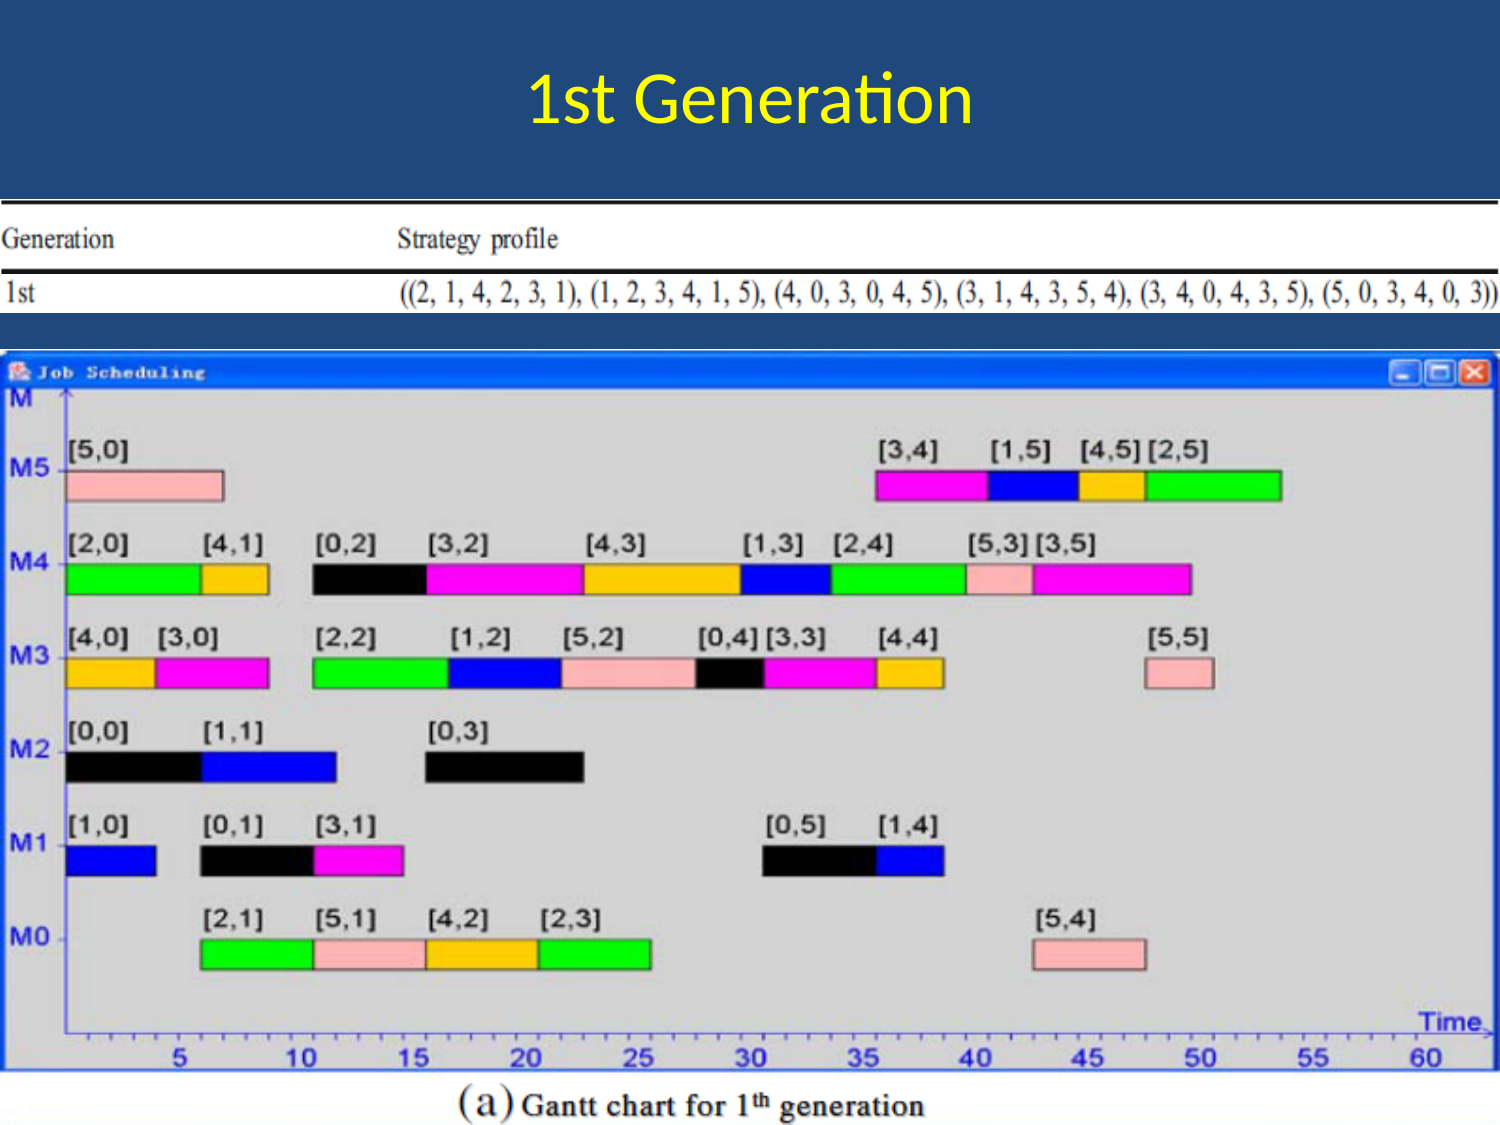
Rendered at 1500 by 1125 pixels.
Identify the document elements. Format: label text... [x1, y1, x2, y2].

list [0, 349, 1500, 1125]
title 1st Generation [75, 0, 1425, 188]
picture [0, 199, 1500, 313]
